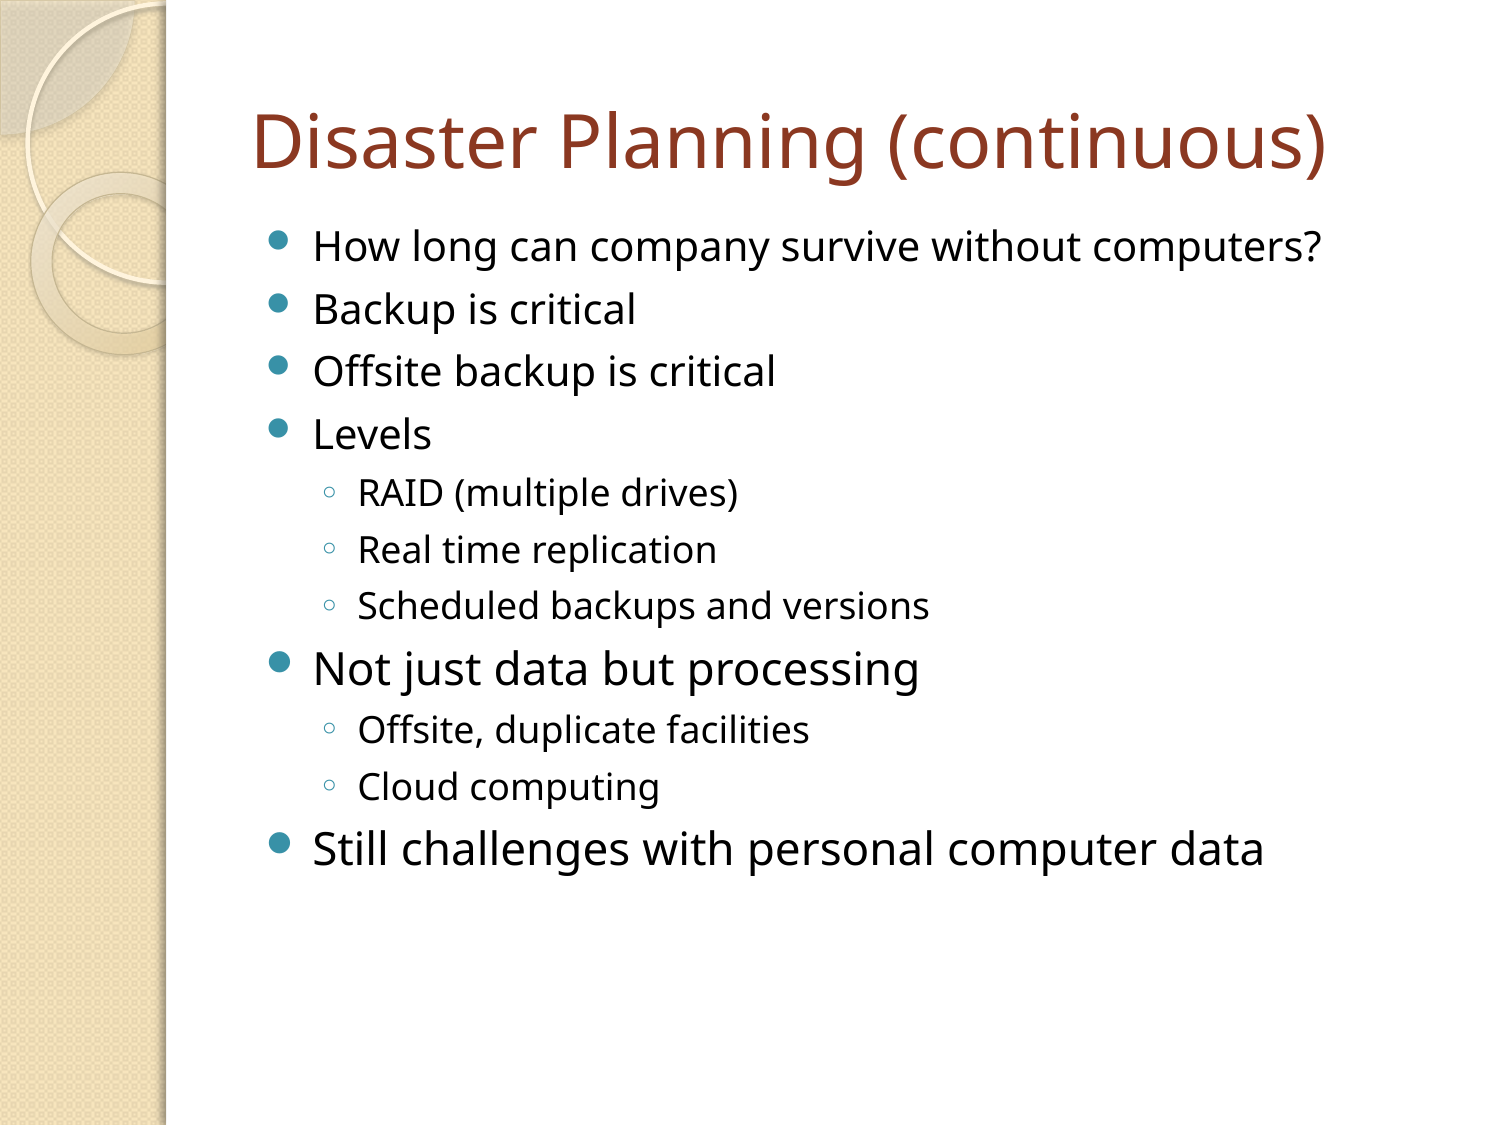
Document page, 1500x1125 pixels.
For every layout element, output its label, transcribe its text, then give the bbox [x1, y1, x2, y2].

title Disaster Planning (continuous) [235, 45, 1466, 233]
list How long can company survive without computers? Backup is critical Offsite backup is critical Levels RAID (multiple drives) Real time replication Scheduled backups and versions Not just data but processing Offsite, duplicate facilities Cloud computing Still challenges with personal computer data [237, 212, 1338, 925]
